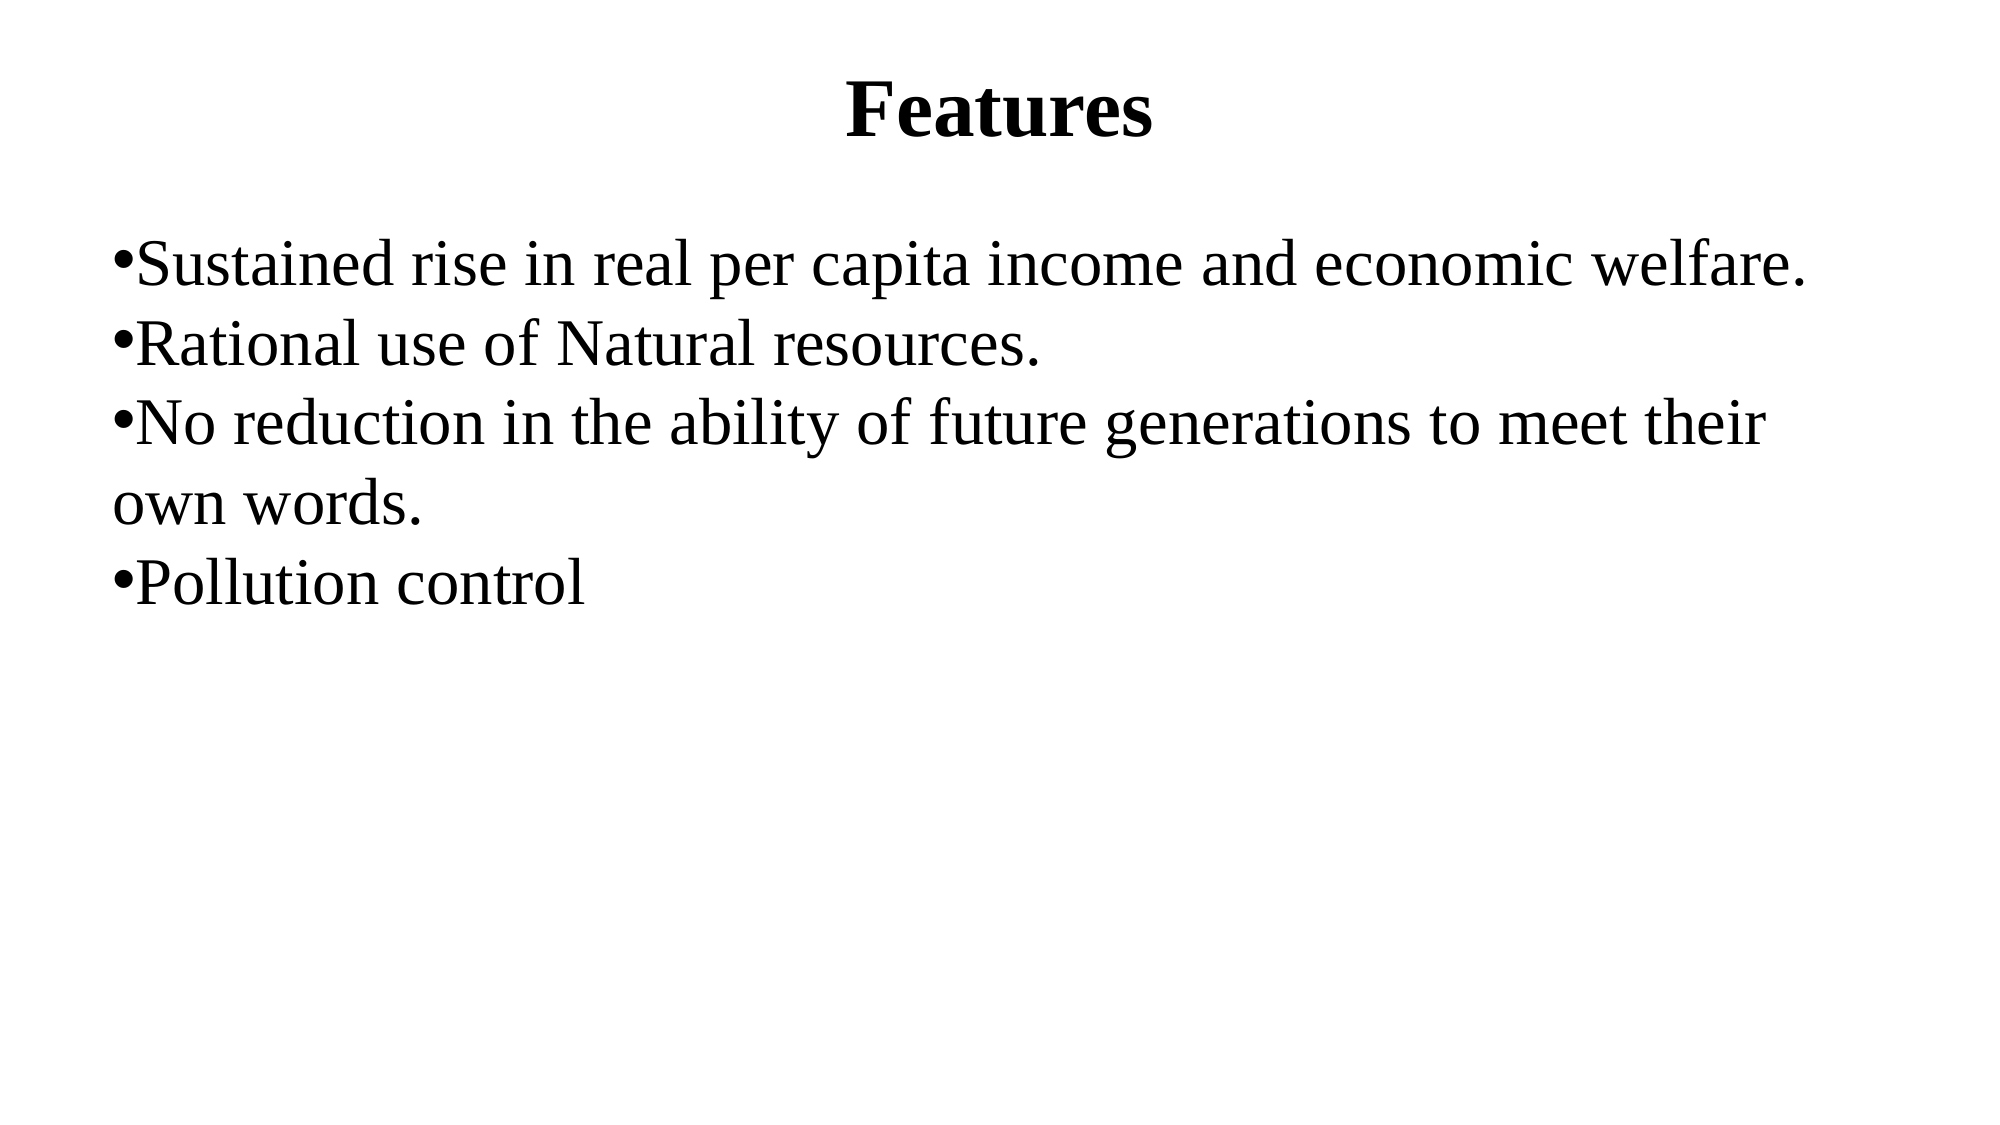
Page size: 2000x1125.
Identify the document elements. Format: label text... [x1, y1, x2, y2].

text_box Sustained rise in real per capita income and economic welfare. Rational use of Natural resources. No reduction in the ability of future generations to meet their own words. Pollution control [97, 210, 1902, 626]
title Features [99, 45, 1900, 162]
